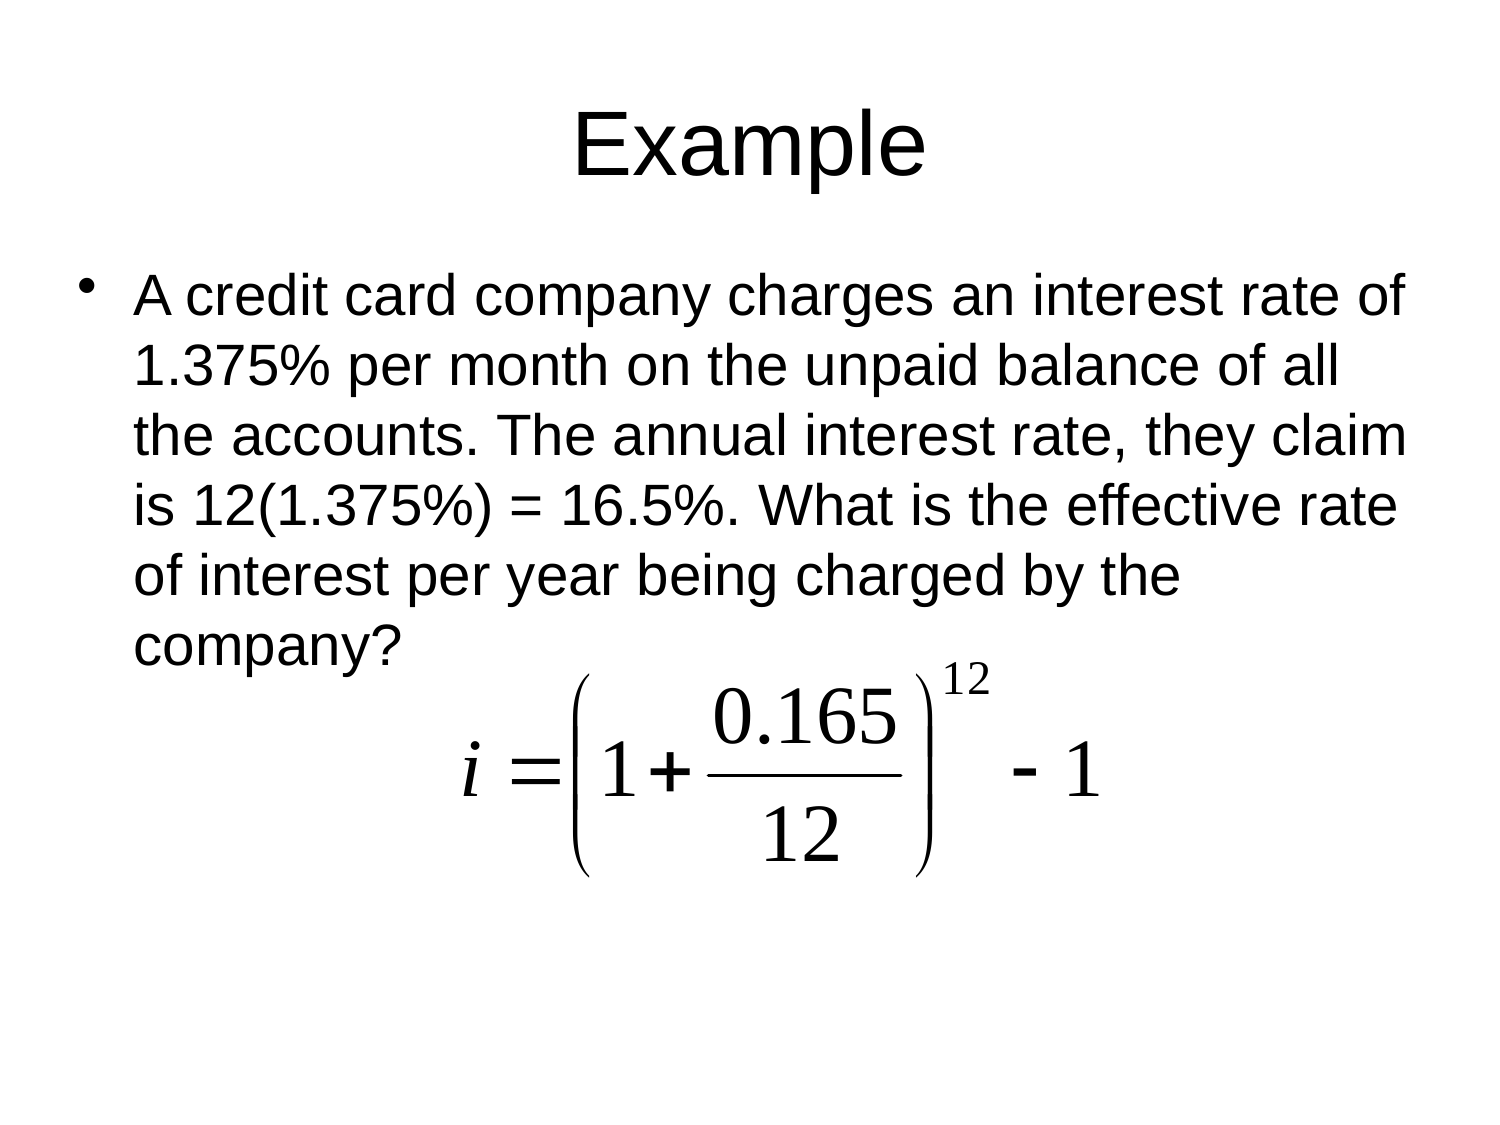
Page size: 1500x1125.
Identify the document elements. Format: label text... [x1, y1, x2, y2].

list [449, 637, 1113, 894]
title Example [75, 45, 1425, 233]
list A credit card company charges an interest rate of 1.375% per month on the unpaid balance of all the accounts. The annual interest rate, they claim is 12(1.375%) = 16.5%. What is the effective rate of interest per year being charged by the company? [62, 249, 1438, 993]
